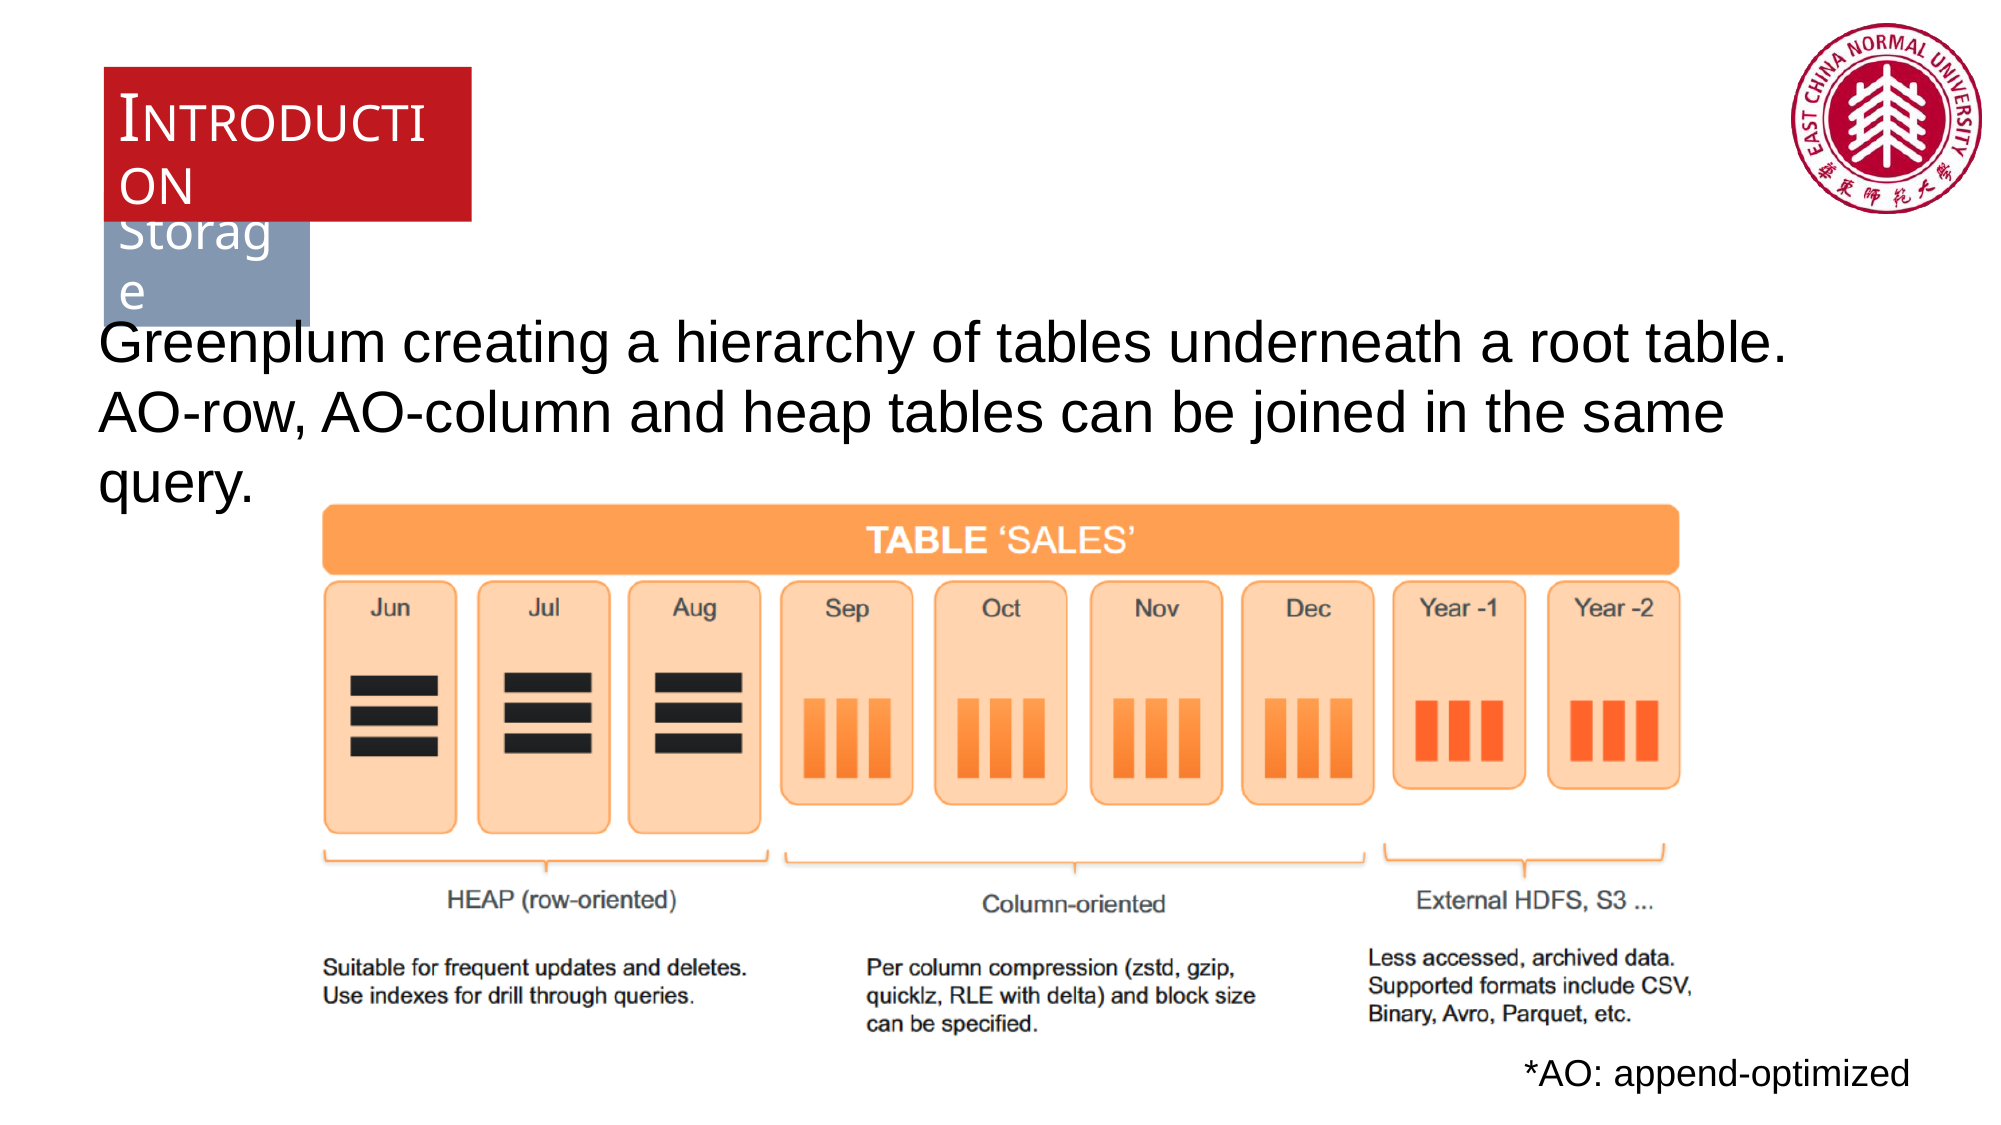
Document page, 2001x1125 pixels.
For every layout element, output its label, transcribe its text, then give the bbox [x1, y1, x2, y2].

text_box Greenplum creating a hierarchy of tables underneath a root table. AO-row, AO-column and heap tables can be joined in the same query. [83, 296, 1917, 522]
text_box *AO: append-optimized [1509, 1041, 1926, 1102]
picture [309, 482, 1718, 1044]
picture [1791, 23, 1982, 214]
text_box INTRODUCTION [103, 66, 472, 222]
text_box Storage [103, 222, 310, 296]
